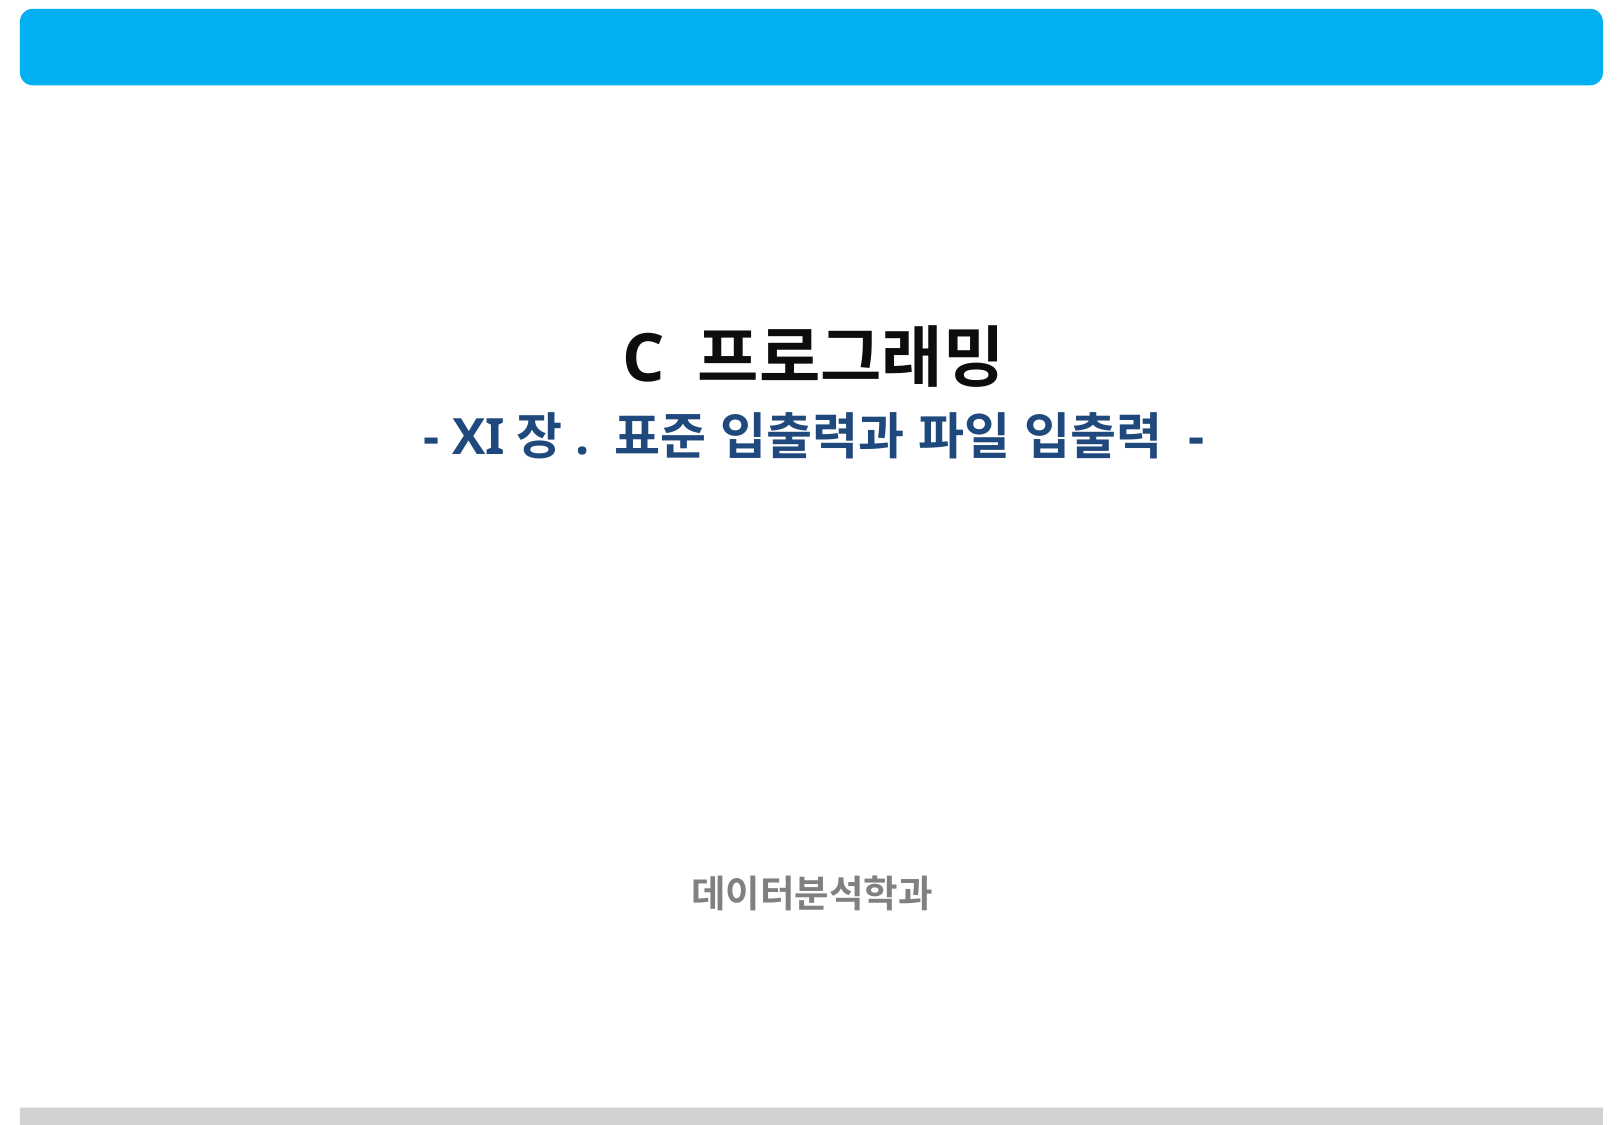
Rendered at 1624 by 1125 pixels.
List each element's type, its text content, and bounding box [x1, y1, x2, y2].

list C 프로그래밍 - XI장. 표준 입출력과 파일 입출력 - [82, 307, 1545, 539]
list 데이터분석학과 [363, 862, 1261, 953]
